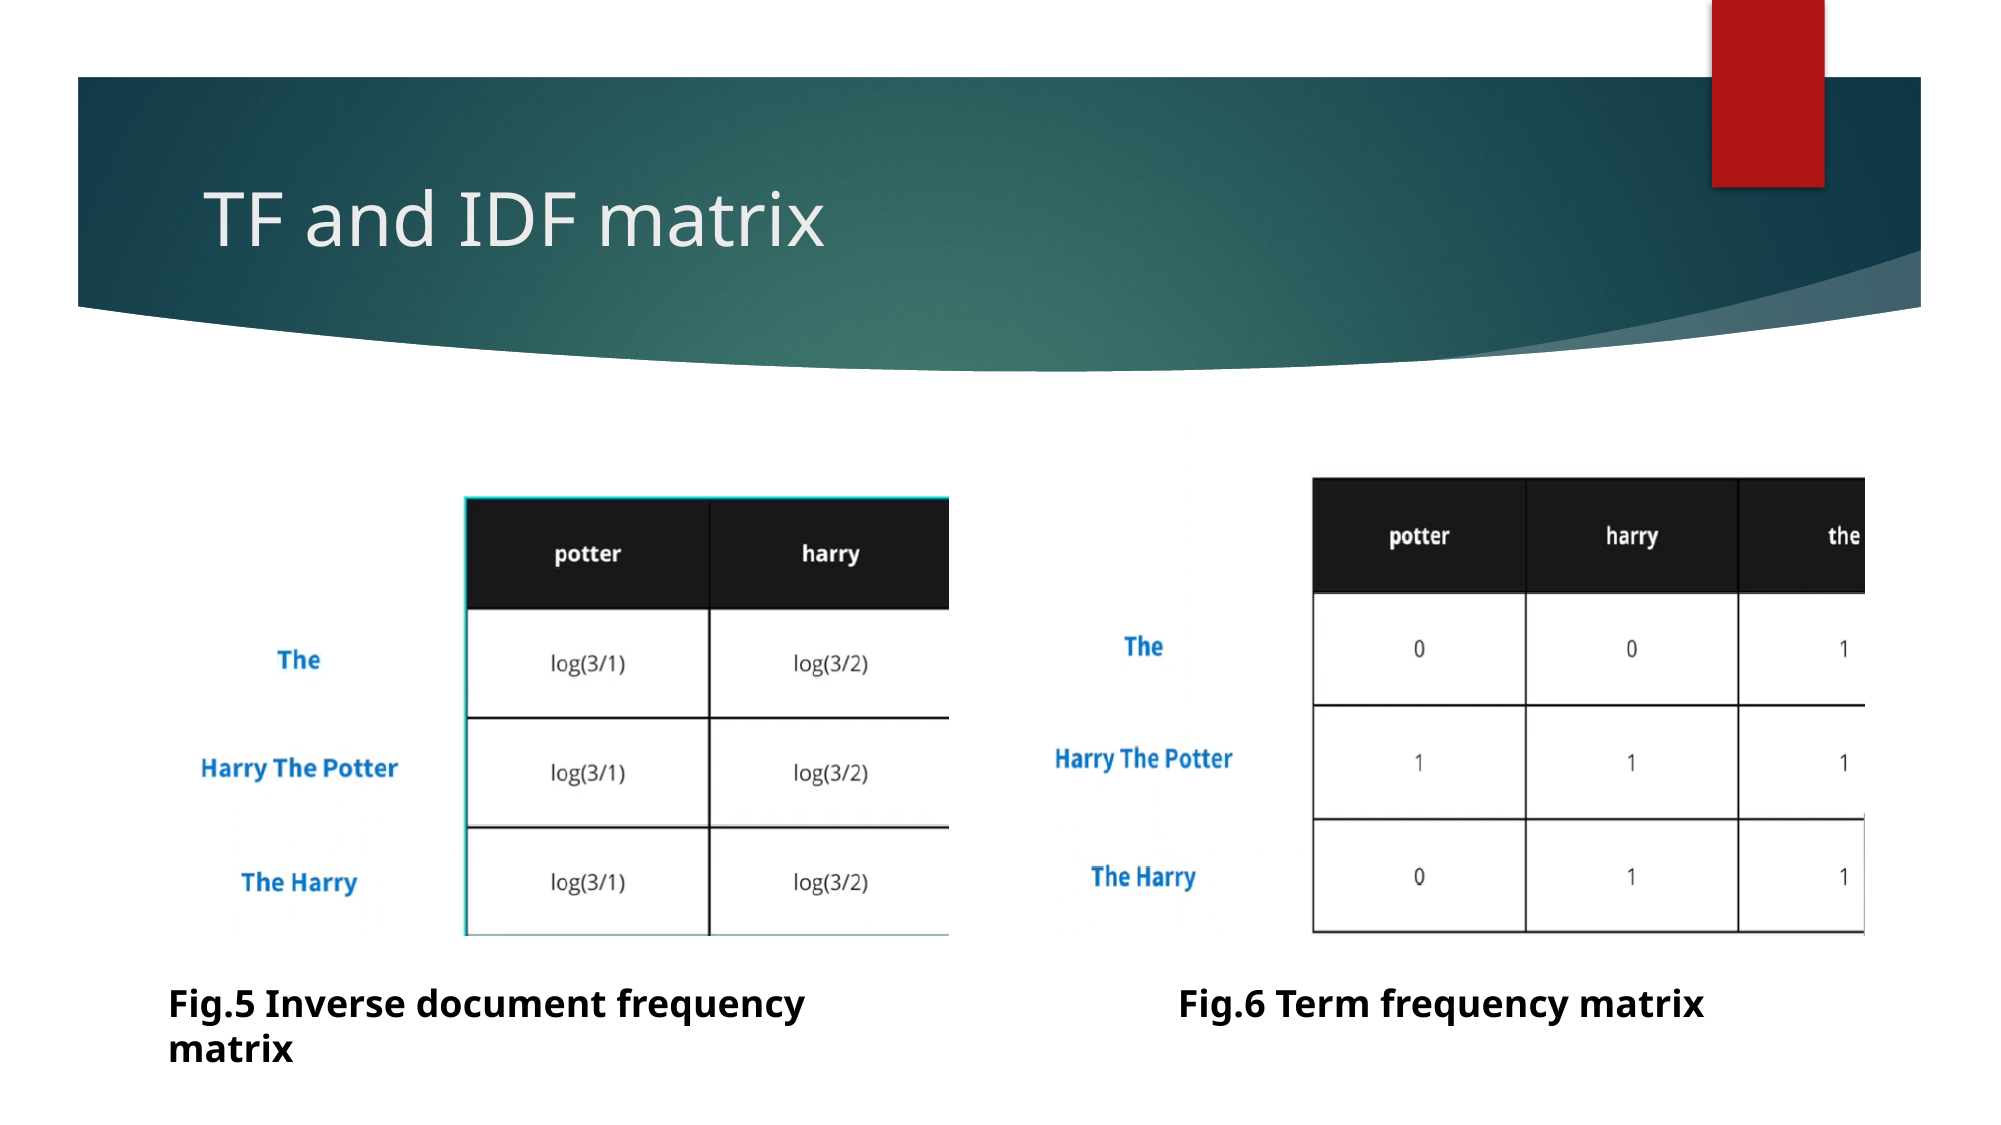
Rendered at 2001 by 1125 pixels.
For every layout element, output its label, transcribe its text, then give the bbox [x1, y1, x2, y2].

picture [1051, 423, 1865, 936]
title TF and IDF matrix [188, 158, 1637, 275]
text_box Fig.6 Term frequency matrix [1163, 973, 1897, 1033]
picture [182, 494, 949, 936]
text_box Fig.5 Inverse document frequency matrix [153, 973, 933, 1078]
